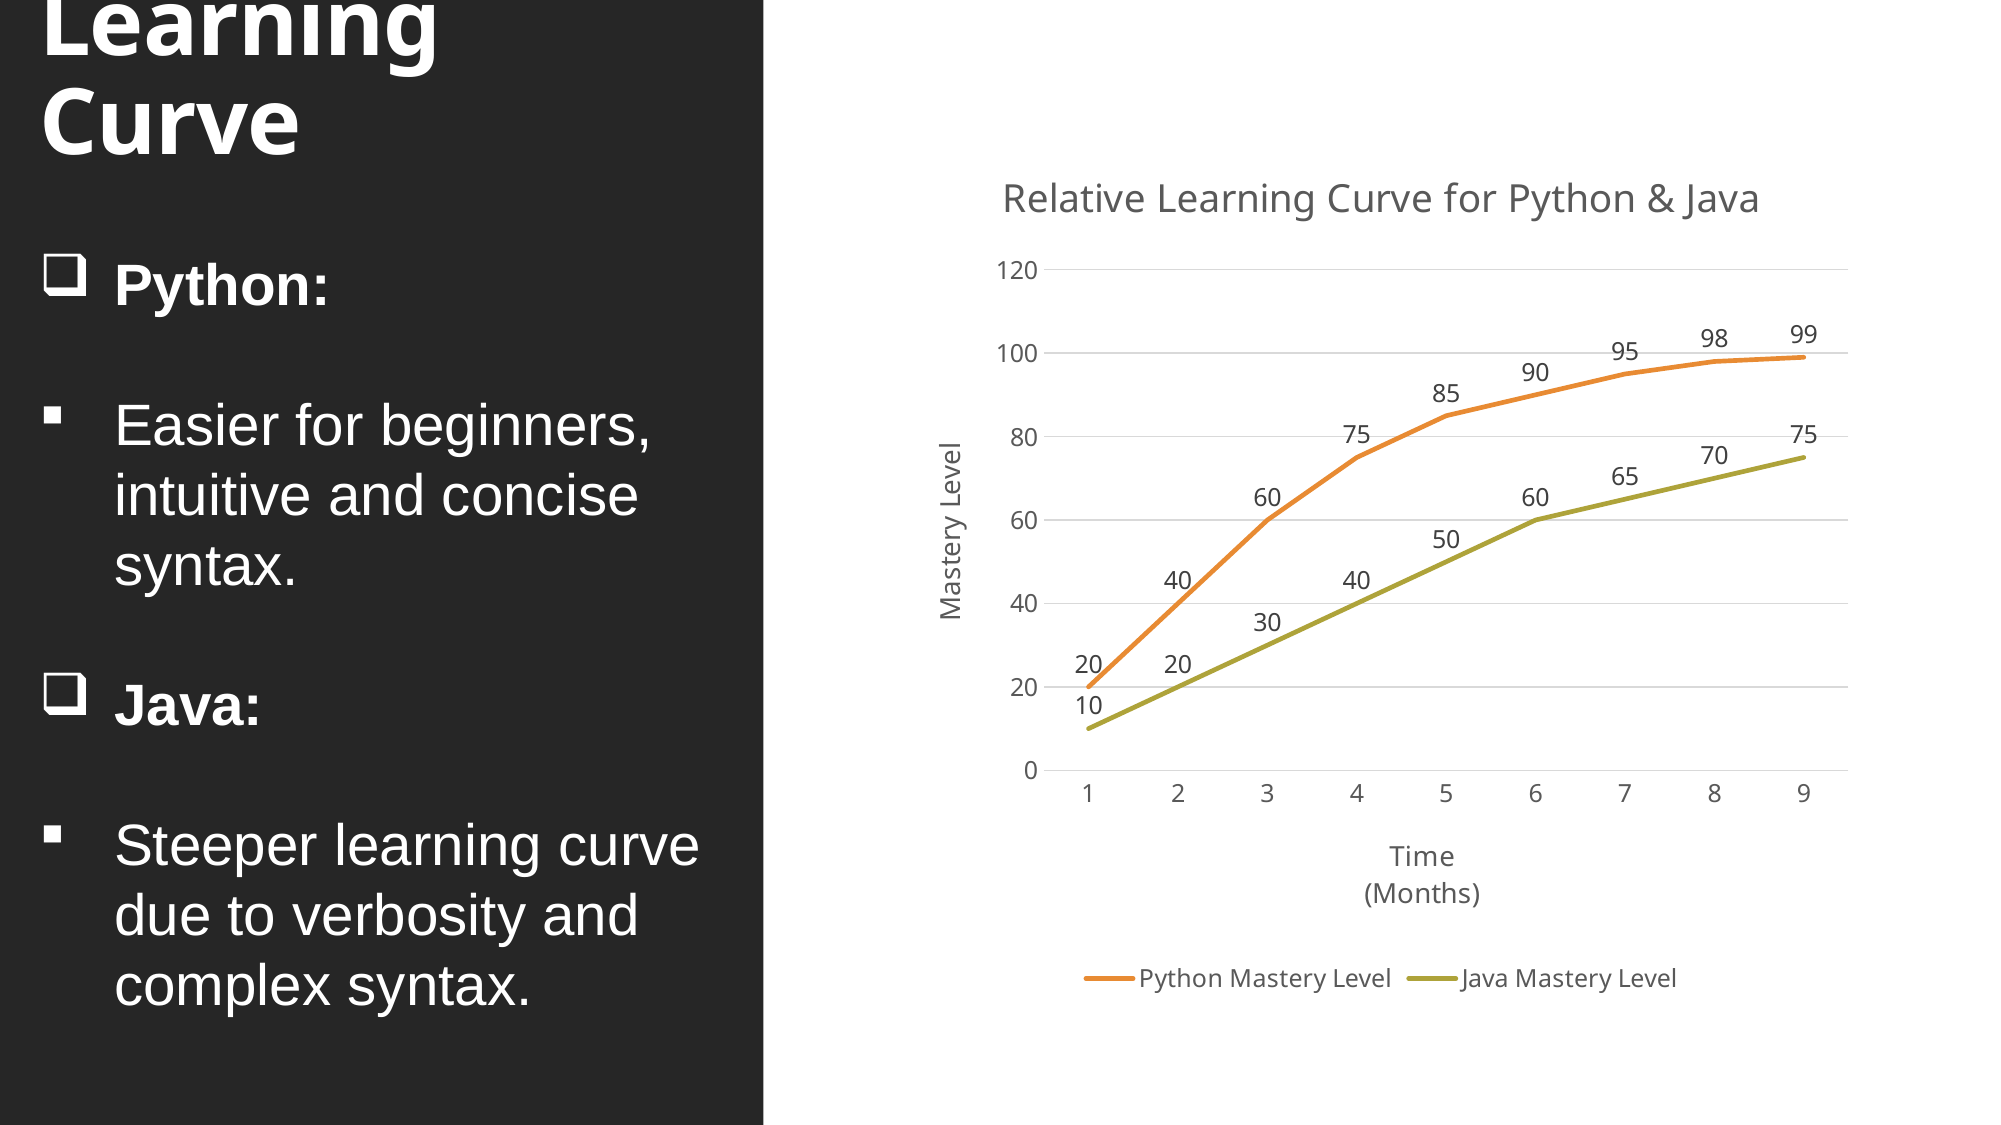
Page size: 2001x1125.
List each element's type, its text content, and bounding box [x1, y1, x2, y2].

list Python: Easier for beginners, intuitive and concise syntax. Java: Steeper learning curve due to verbosity and complex syntax. [24, 239, 738, 1070]
chart [894, 132, 1869, 1003]
title Learning Curve [24, 37, 719, 182]
